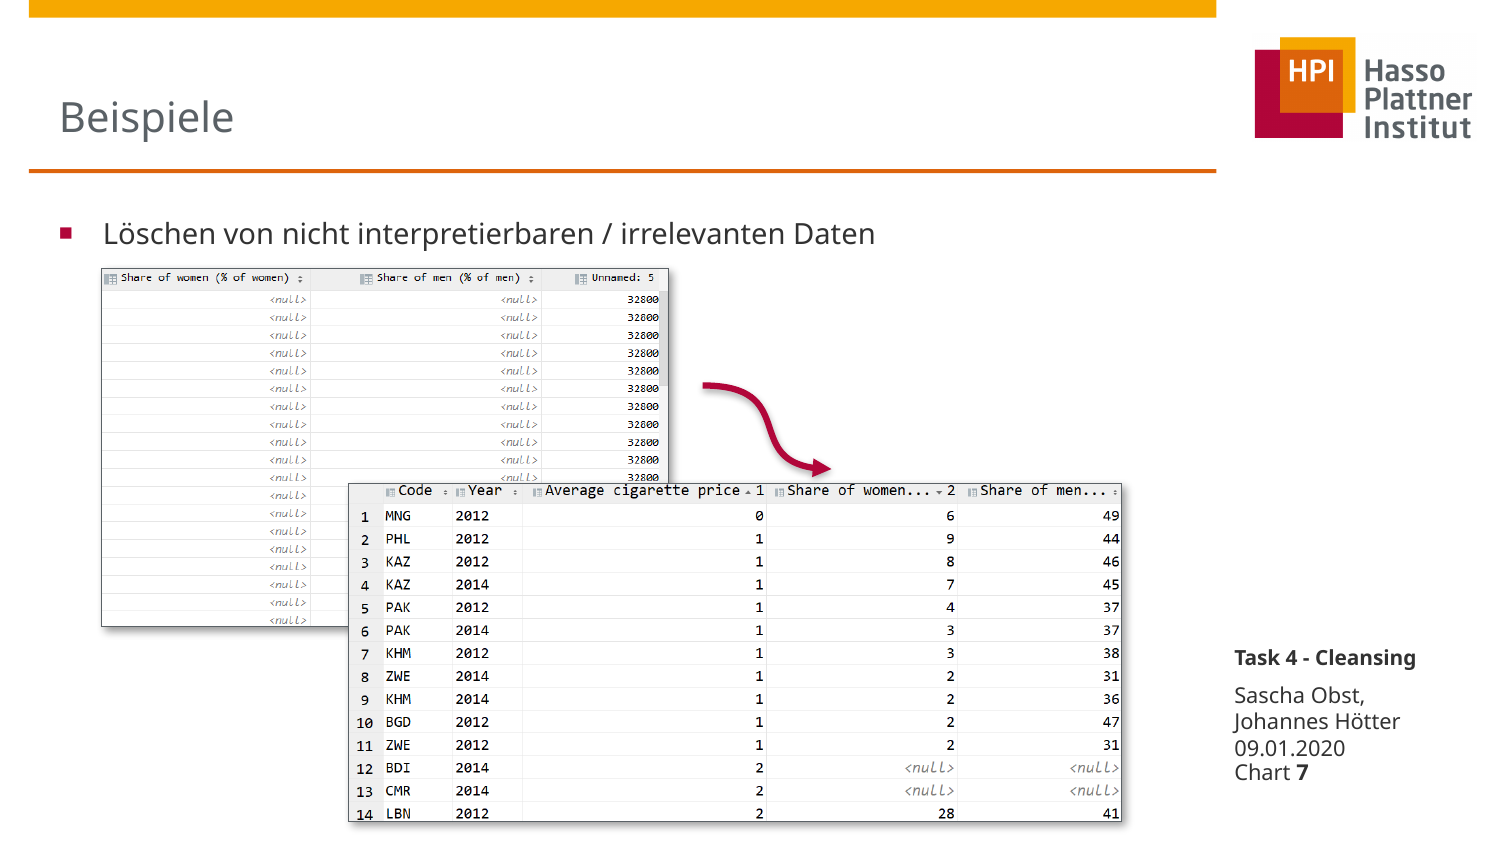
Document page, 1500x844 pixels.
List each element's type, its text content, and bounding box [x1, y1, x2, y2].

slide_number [1216, 681, 1471, 758]
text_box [702, 385, 832, 470]
list Löschen von nicht interpretierbaren / irrelevanten Daten [58, 203, 1187, 788]
slide_number Chart 7 [1216, 758, 1471, 788]
footer Task 4 - Cleansing [1216, 584, 1471, 670]
picture [101, 267, 1123, 822]
title Beispiele [58, 17, 1187, 170]
picture [1252, 33, 1477, 142]
